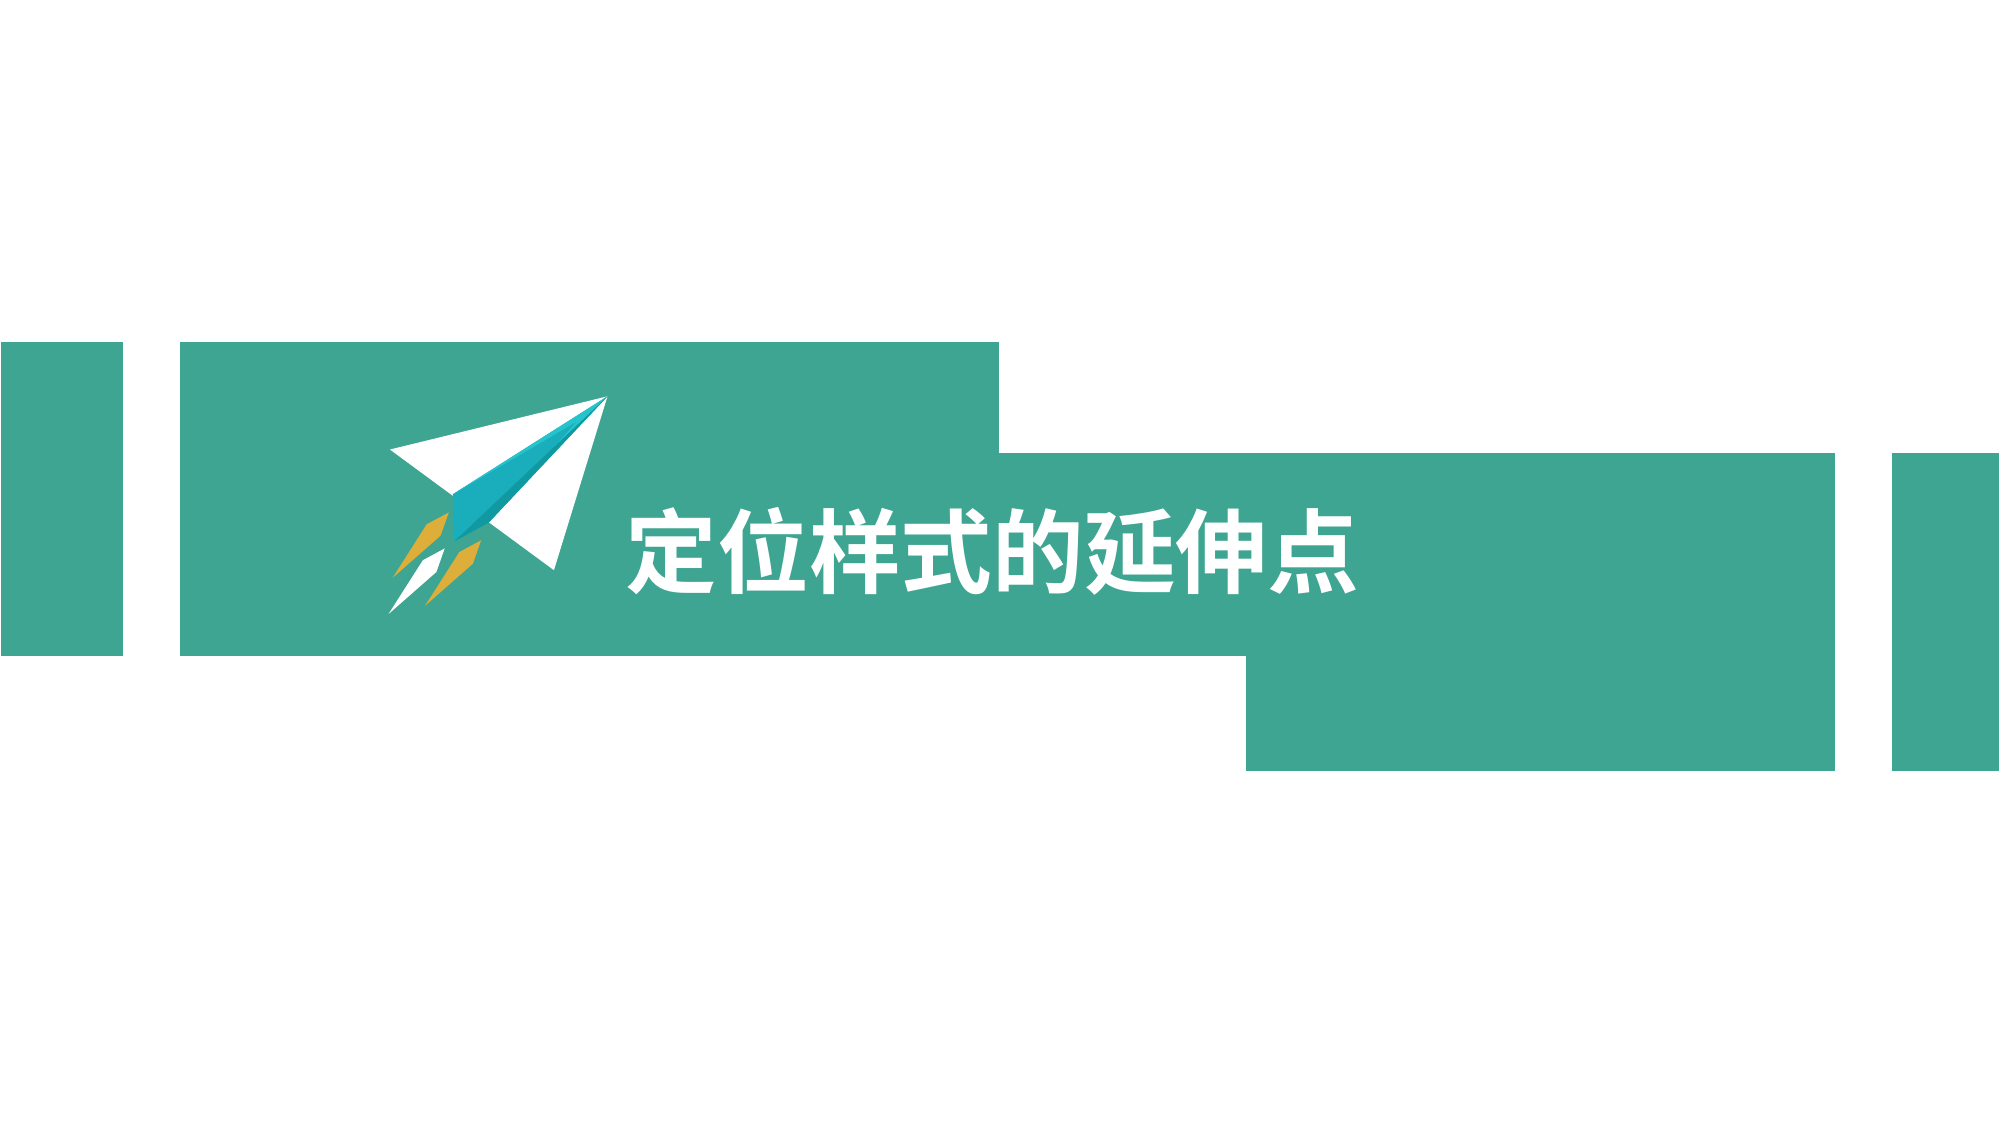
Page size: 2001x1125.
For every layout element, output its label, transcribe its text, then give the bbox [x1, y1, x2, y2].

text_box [388, 396, 608, 615]
text_box [177, 340, 1837, 773]
text_box [0, 340, 125, 658]
text_box 定位样式的延伸点 [611, 487, 1375, 613]
text_box [1889, 451, 2000, 773]
